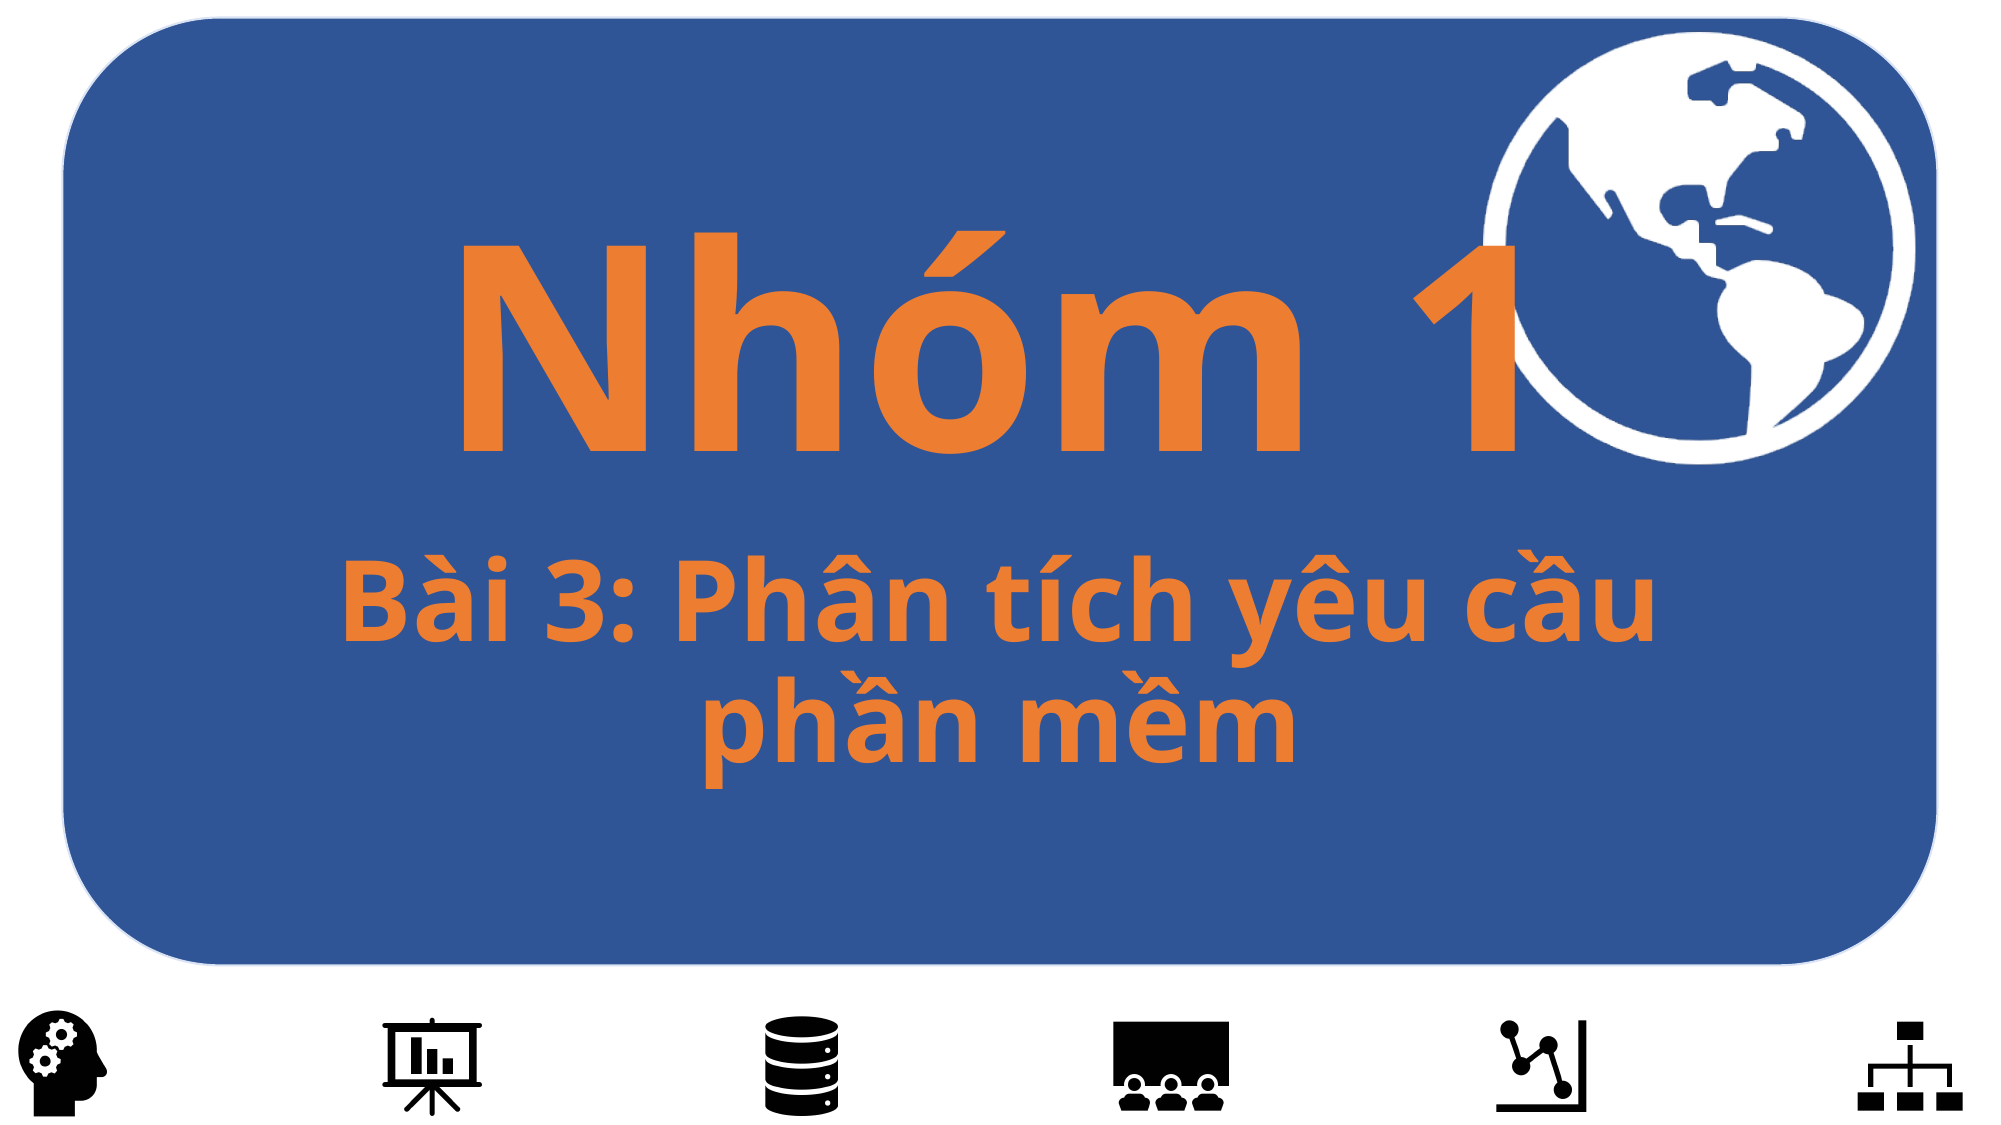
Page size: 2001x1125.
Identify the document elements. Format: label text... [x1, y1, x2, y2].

picture [1426, 0, 1973, 522]
picture [0, 1003, 125, 1125]
title Nhóm 1 [249, 129, 1426, 522]
picture [739, 1003, 864, 1125]
picture [1108, 1003, 1234, 1125]
picture [1478, 1003, 1603, 1125]
picture [369, 1003, 495, 1125]
subtitle Bài 3: Phân tích yêu cầu phần mềm [249, 536, 1750, 809]
picture [1847, 1003, 1973, 1125]
text_box [61, 16, 1939, 967]
